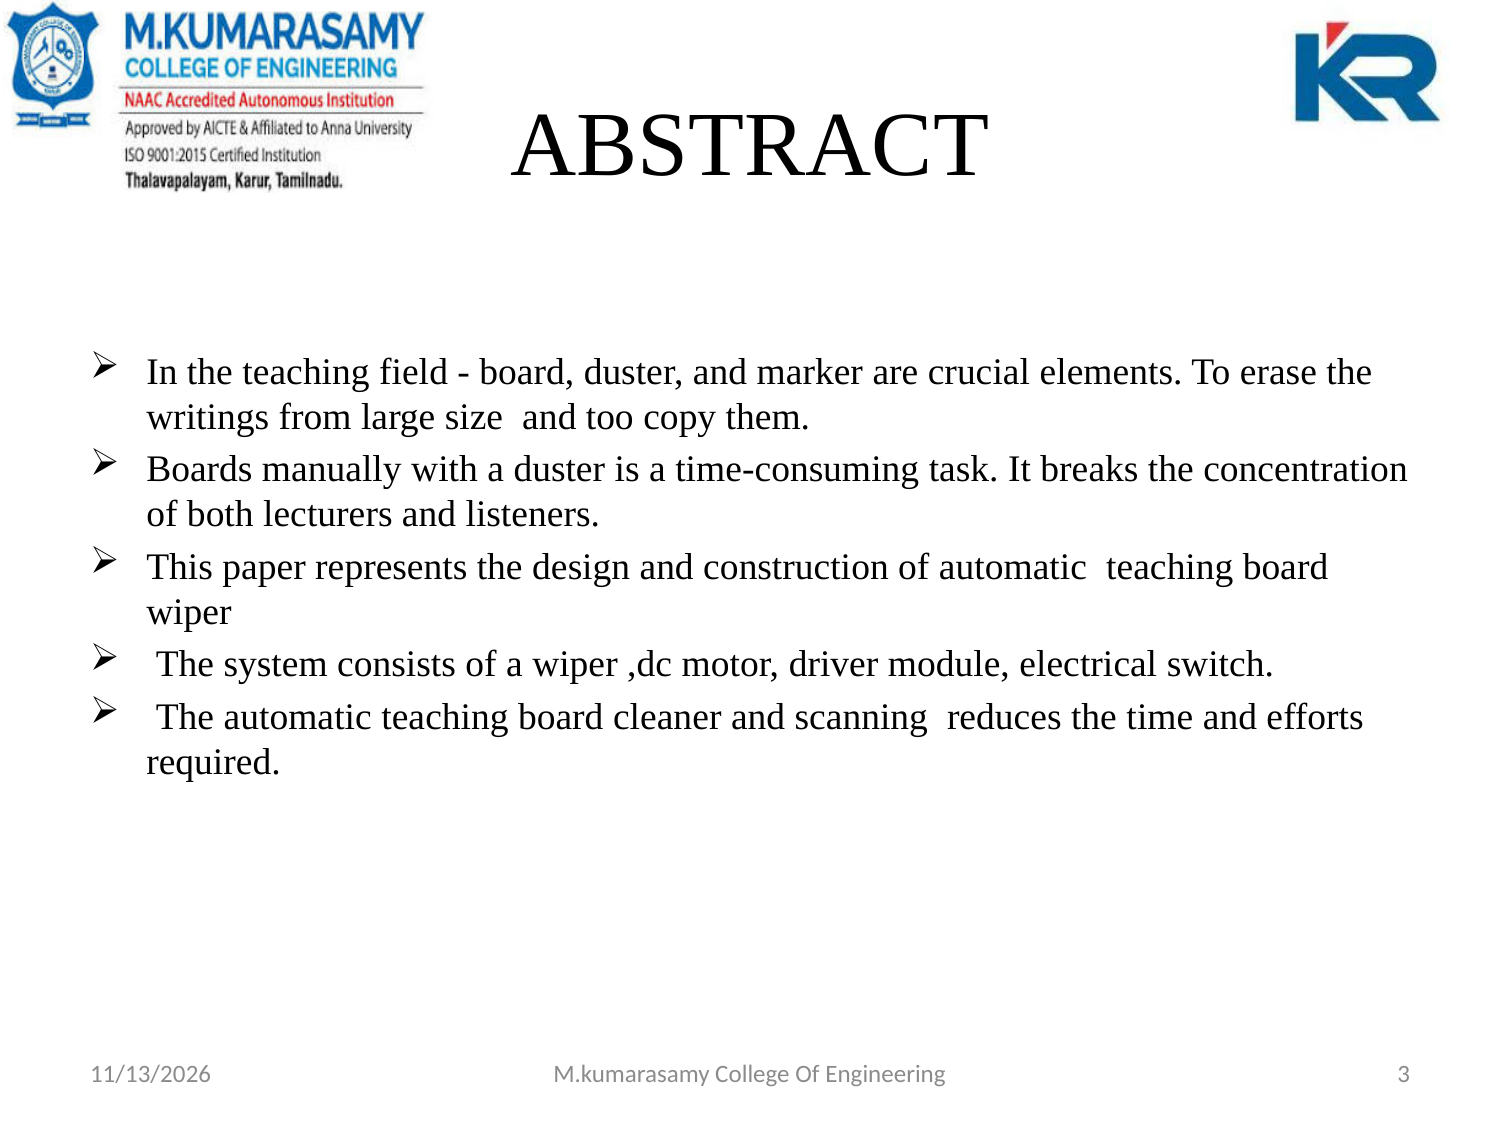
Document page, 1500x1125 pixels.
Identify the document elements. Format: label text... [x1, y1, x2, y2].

slide_number 3 [1074, 1042, 1425, 1103]
footer M.kumarasamy College Of Engineering [512, 1042, 988, 1103]
picture [1237, 0, 1500, 193]
title ABSTRACT [75, 45, 1425, 233]
list In the teaching field - board, duster, and marker are crucial elements. To erase the writings from large size and too copy them. Boards manually with a duster is a time-consuming task. It breaks the concentration of both lecturers and listeners. This paper represents the design and construction of automatic teaching board wiper The system consists of a wiper ,dc motor, driver module, electrical switch. The automatic teaching board cleaner and scanning reduces the time and efforts required. [75, 286, 1425, 1030]
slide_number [75, 1042, 425, 1103]
picture [3, 0, 451, 193]
